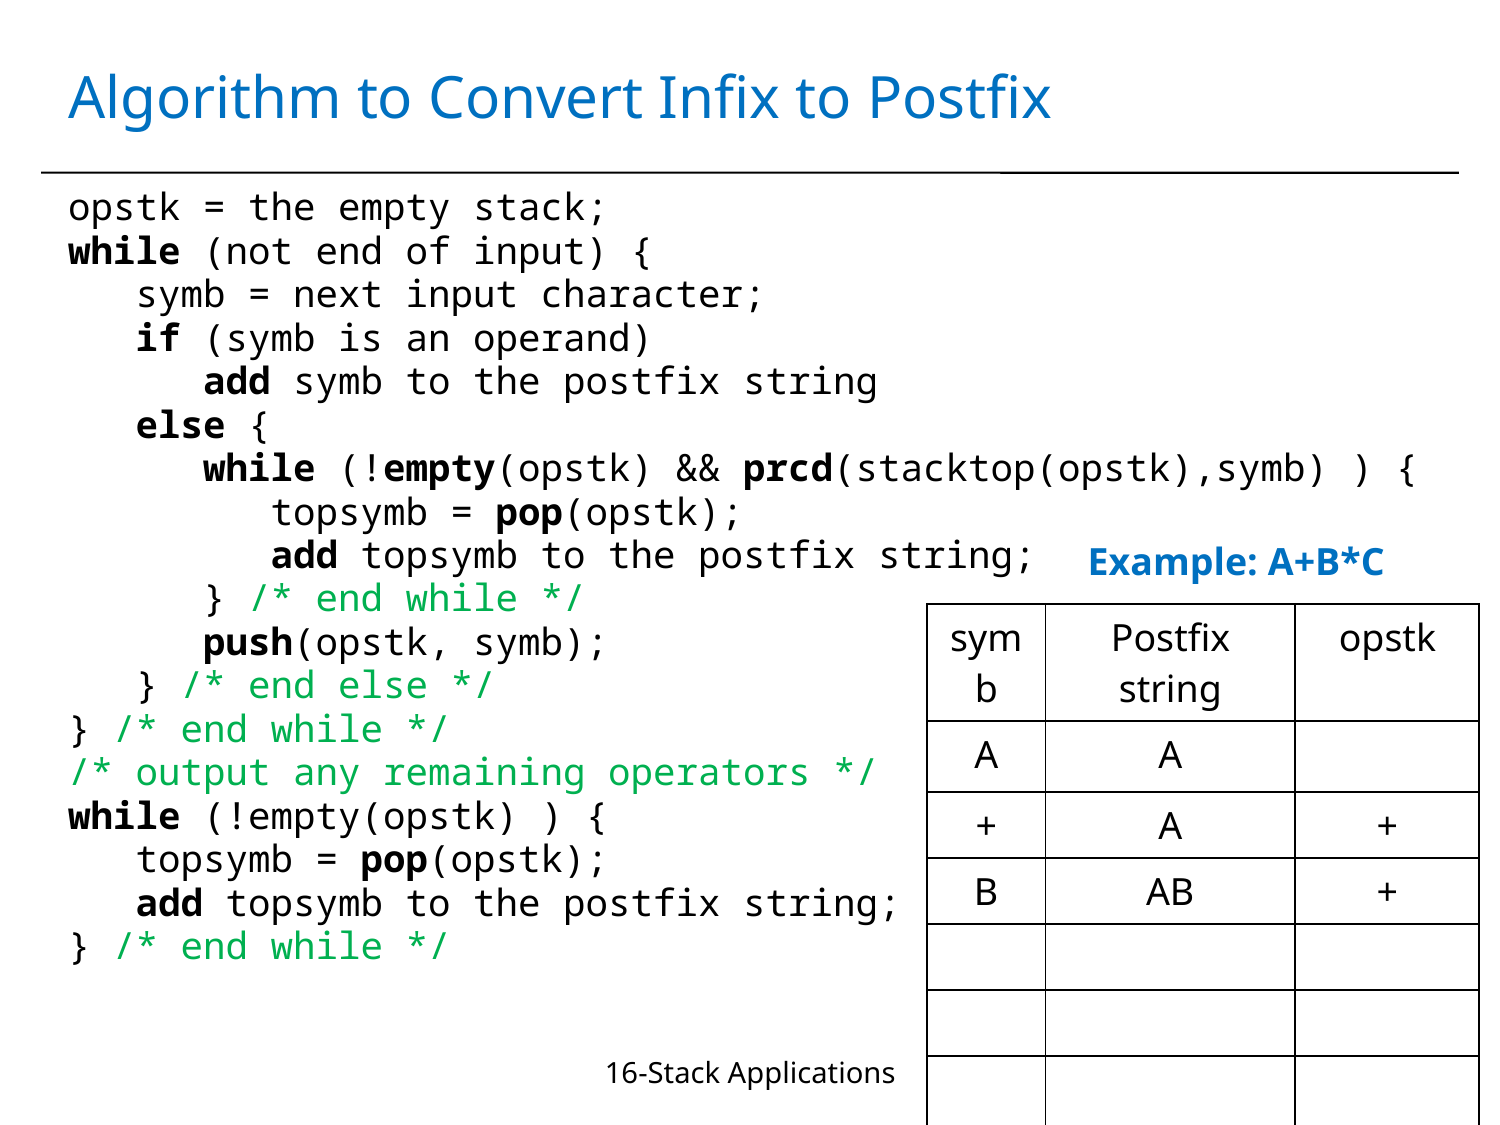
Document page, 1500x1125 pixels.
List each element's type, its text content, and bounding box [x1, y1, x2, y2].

table_cell [928, 925, 1045, 989]
table_header Postfix string [1046, 605, 1294, 720]
table_cell A [928, 722, 1045, 791]
table_cell + [1296, 859, 1478, 923]
table_cell [928, 1057, 1045, 1125]
table_cell A [1046, 793, 1294, 857]
table_cell + [1296, 793, 1478, 857]
text_box Example: A+B*C [1073, 530, 1445, 590]
list opstk = the empty stack; while (not end of input) { symb = next input character; if (symb is an operand) add symb to the postfix string else { while (!empty(opstk) && prcd(stacktop(opstk),symb) ) { topsymb = pop(opstk); add topsymb to the postfix string; } /* end while */ push(opstk, symb); } /* end else */ } /* end while */ /* output any remaining operators */ while (!empty(opstk) ) { topsymb = pop(opstk); add topsymb to the postfix string; } /* end while */ [52, 184, 1448, 1024]
table_cell [1296, 925, 1478, 989]
table_cell [1296, 722, 1478, 791]
table_header opstk [1296, 605, 1478, 720]
footer 16-Stack Applications [502, 1046, 926, 1125]
table_cell AB [1046, 859, 1294, 923]
table_cell [1046, 1057, 1294, 1125]
table_cell [1296, 1057, 1478, 1125]
table_cell + [928, 793, 1045, 857]
table_cell [1046, 991, 1294, 1055]
table_cell B [928, 859, 1045, 923]
table_cell [1046, 925, 1294, 989]
table_cell A [1046, 722, 1294, 791]
table_cell [1296, 991, 1478, 1055]
table_cell [928, 991, 1045, 1055]
table_header symb [928, 605, 1045, 720]
title Algorithm to Convert Infix to Postfix [52, 30, 1448, 159]
